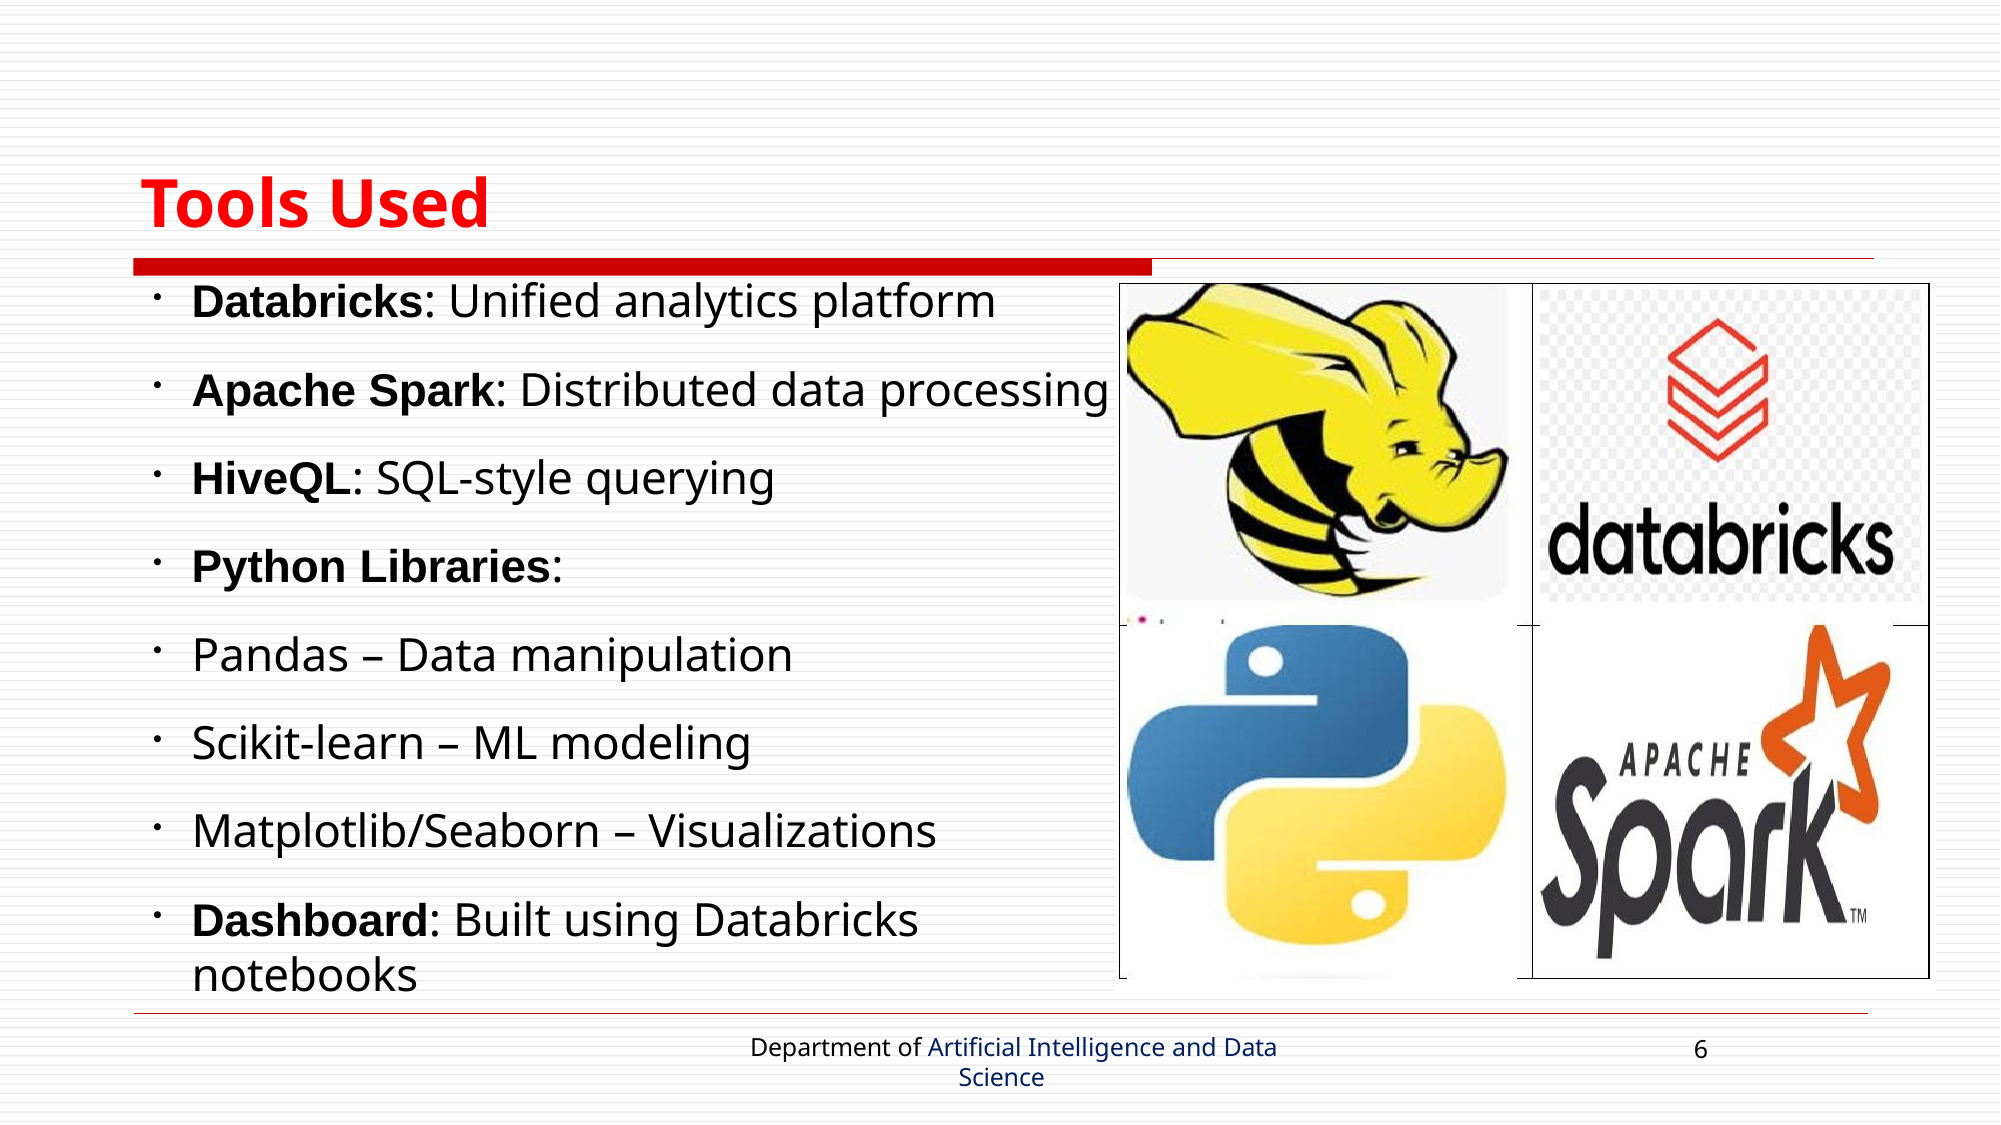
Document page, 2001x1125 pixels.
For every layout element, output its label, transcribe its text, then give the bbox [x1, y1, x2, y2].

title Tools Used [138, 158, 1140, 349]
text_box 6 [1691, 1030, 1712, 1063]
text_box Databricks: Unified analytics platform Apache Spark: Distributed data processing HiveQL: SQL-style querying Python Libraries: Pandas – Data manipulation Scikit-learn – ML modeling Matplotlib/Seaborn – Visualizations Dashboard: Built using Databricks notebooks [152, 270, 1116, 1001]
text_box Department of Artificial Intelligence and Data Science [730, 1030, 1298, 1092]
picture [0, 5, 2000, 1122]
